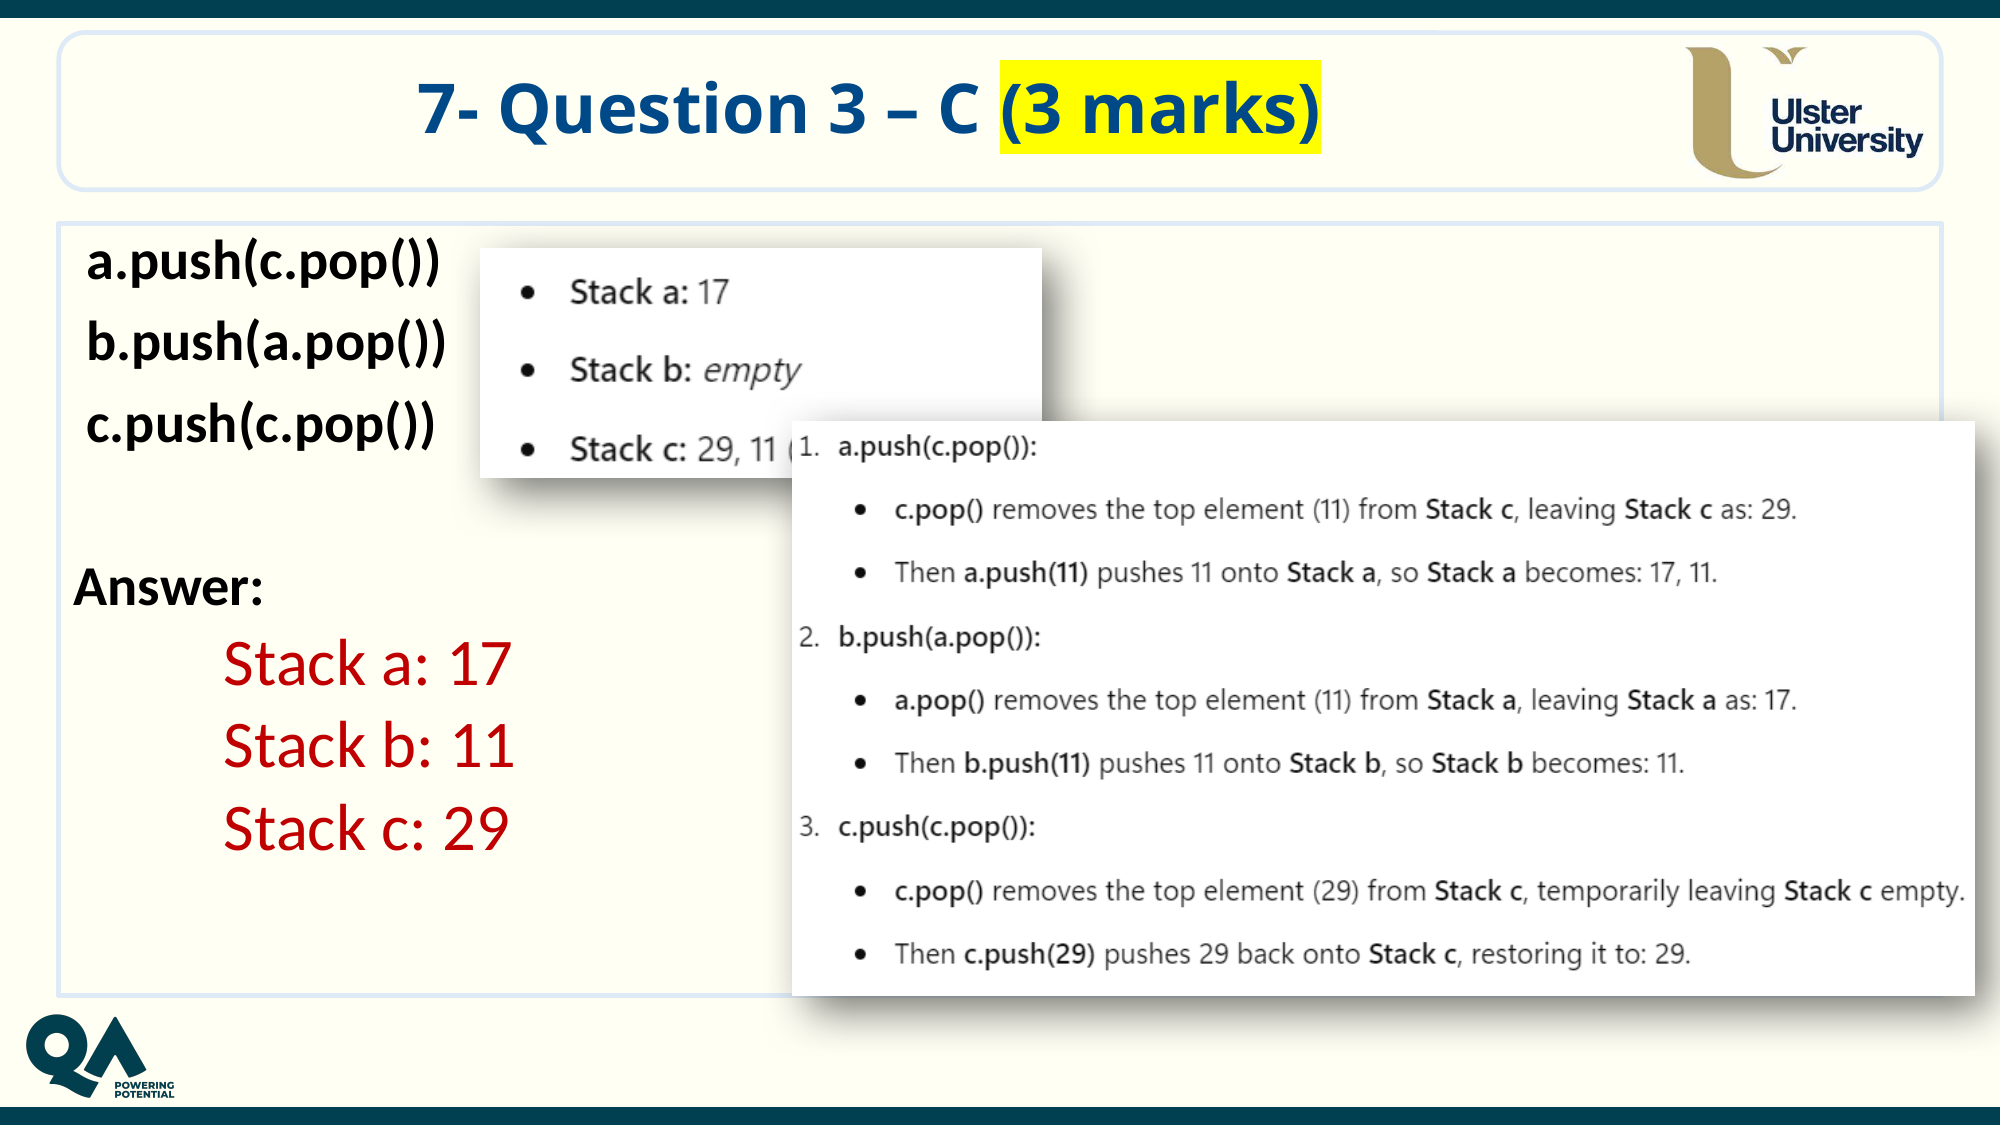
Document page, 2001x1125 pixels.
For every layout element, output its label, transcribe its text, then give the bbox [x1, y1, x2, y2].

list a.push(c.pop()) b.push(a.pop()) c.push(c.pop()) Answer: Stack a: 17 Stack b: 11 Stack c: 29 [56, 221, 1944, 998]
picture [3, 995, 196, 1106]
picture [480, 248, 1975, 996]
title 7- Question 3 – C (3 marks) [56, 30, 1683, 192]
picture [1683, 39, 1930, 183]
